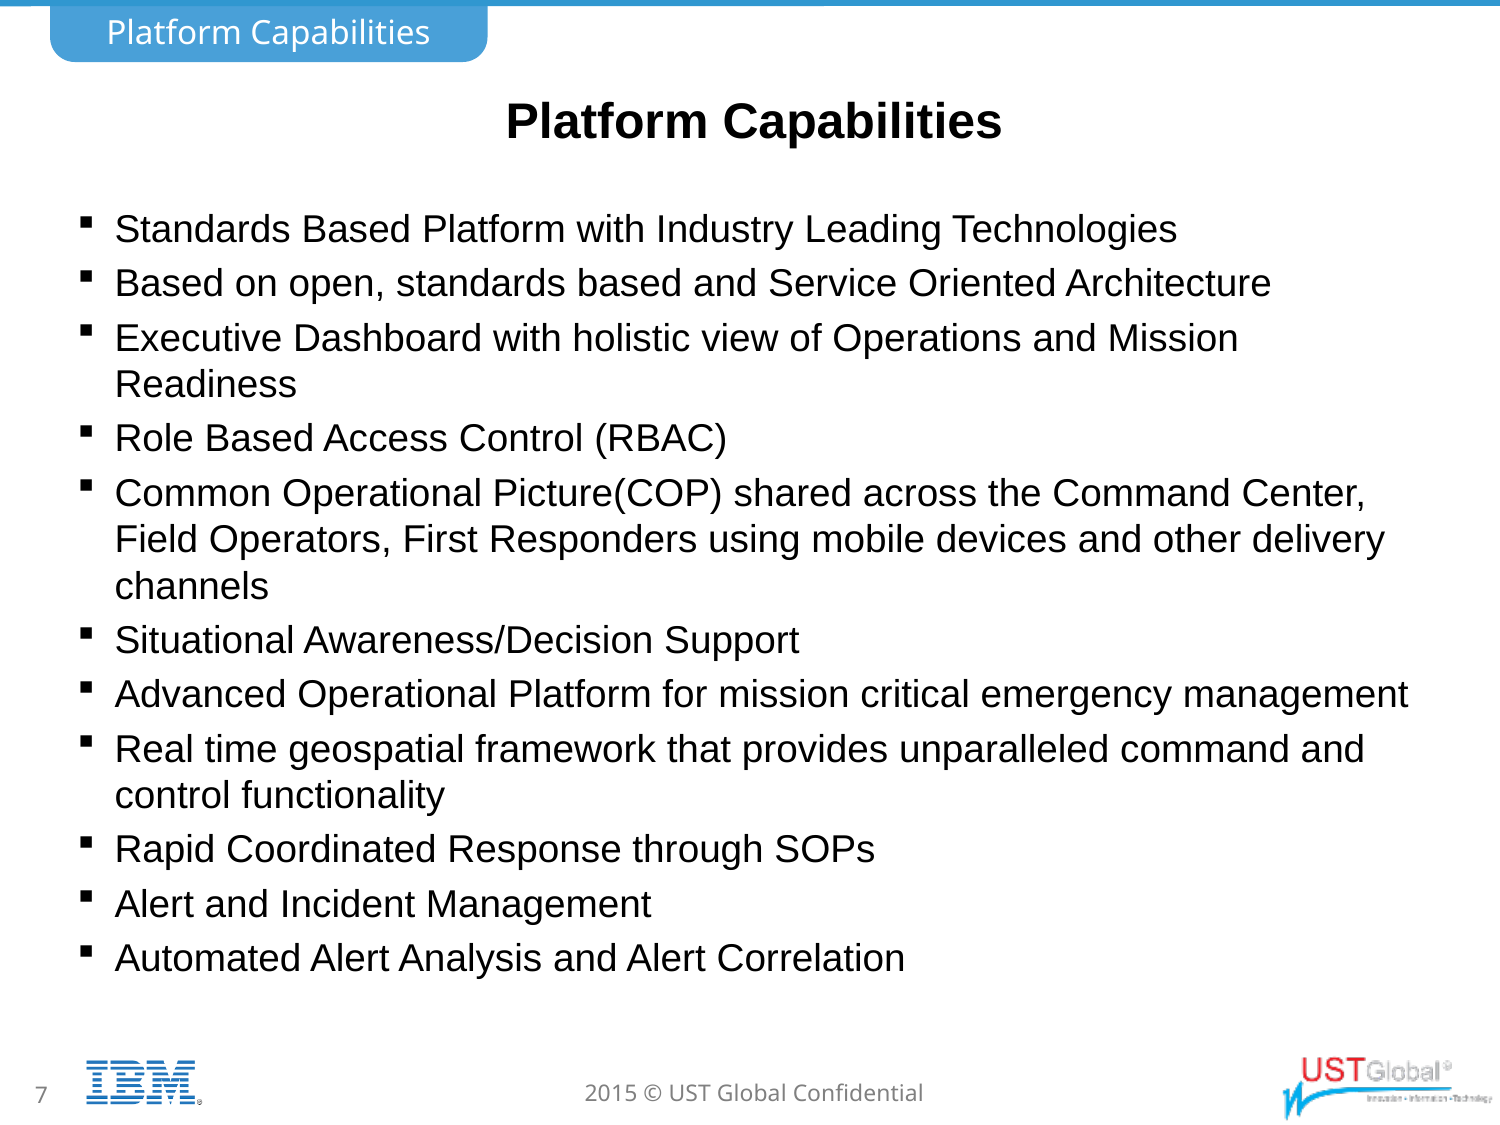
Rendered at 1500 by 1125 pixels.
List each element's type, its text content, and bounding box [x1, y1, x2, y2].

title Platform Capabilities [62, 75, 1447, 162]
list Standards Based Platform with Industry Leading Technologies Based on open, standards based and Service Oriented Architecture Executive Dashboard with holistic view of Operations and Mission Readiness Role Based Access Control (RBAC) Common Operational Picture(COP) shared across the Command Center, Field Operators, First Responders using mobile devices and other delivery channels Situational Awareness/Decision Support Advanced Operational Platform for mission critical emergency management Real time geospatial framework that provides unparalleled command and control functionality Rapid Coordinated Response through SOPs Alert and Incident Management Automated Alert Analysis and Alert Correlation [62, 196, 1438, 1022]
picture [1274, 1047, 1500, 1125]
slide_number 7 [13, 1081, 70, 1112]
list Platform Capabilities [50, 0, 488, 63]
picture [80, 1054, 206, 1115]
